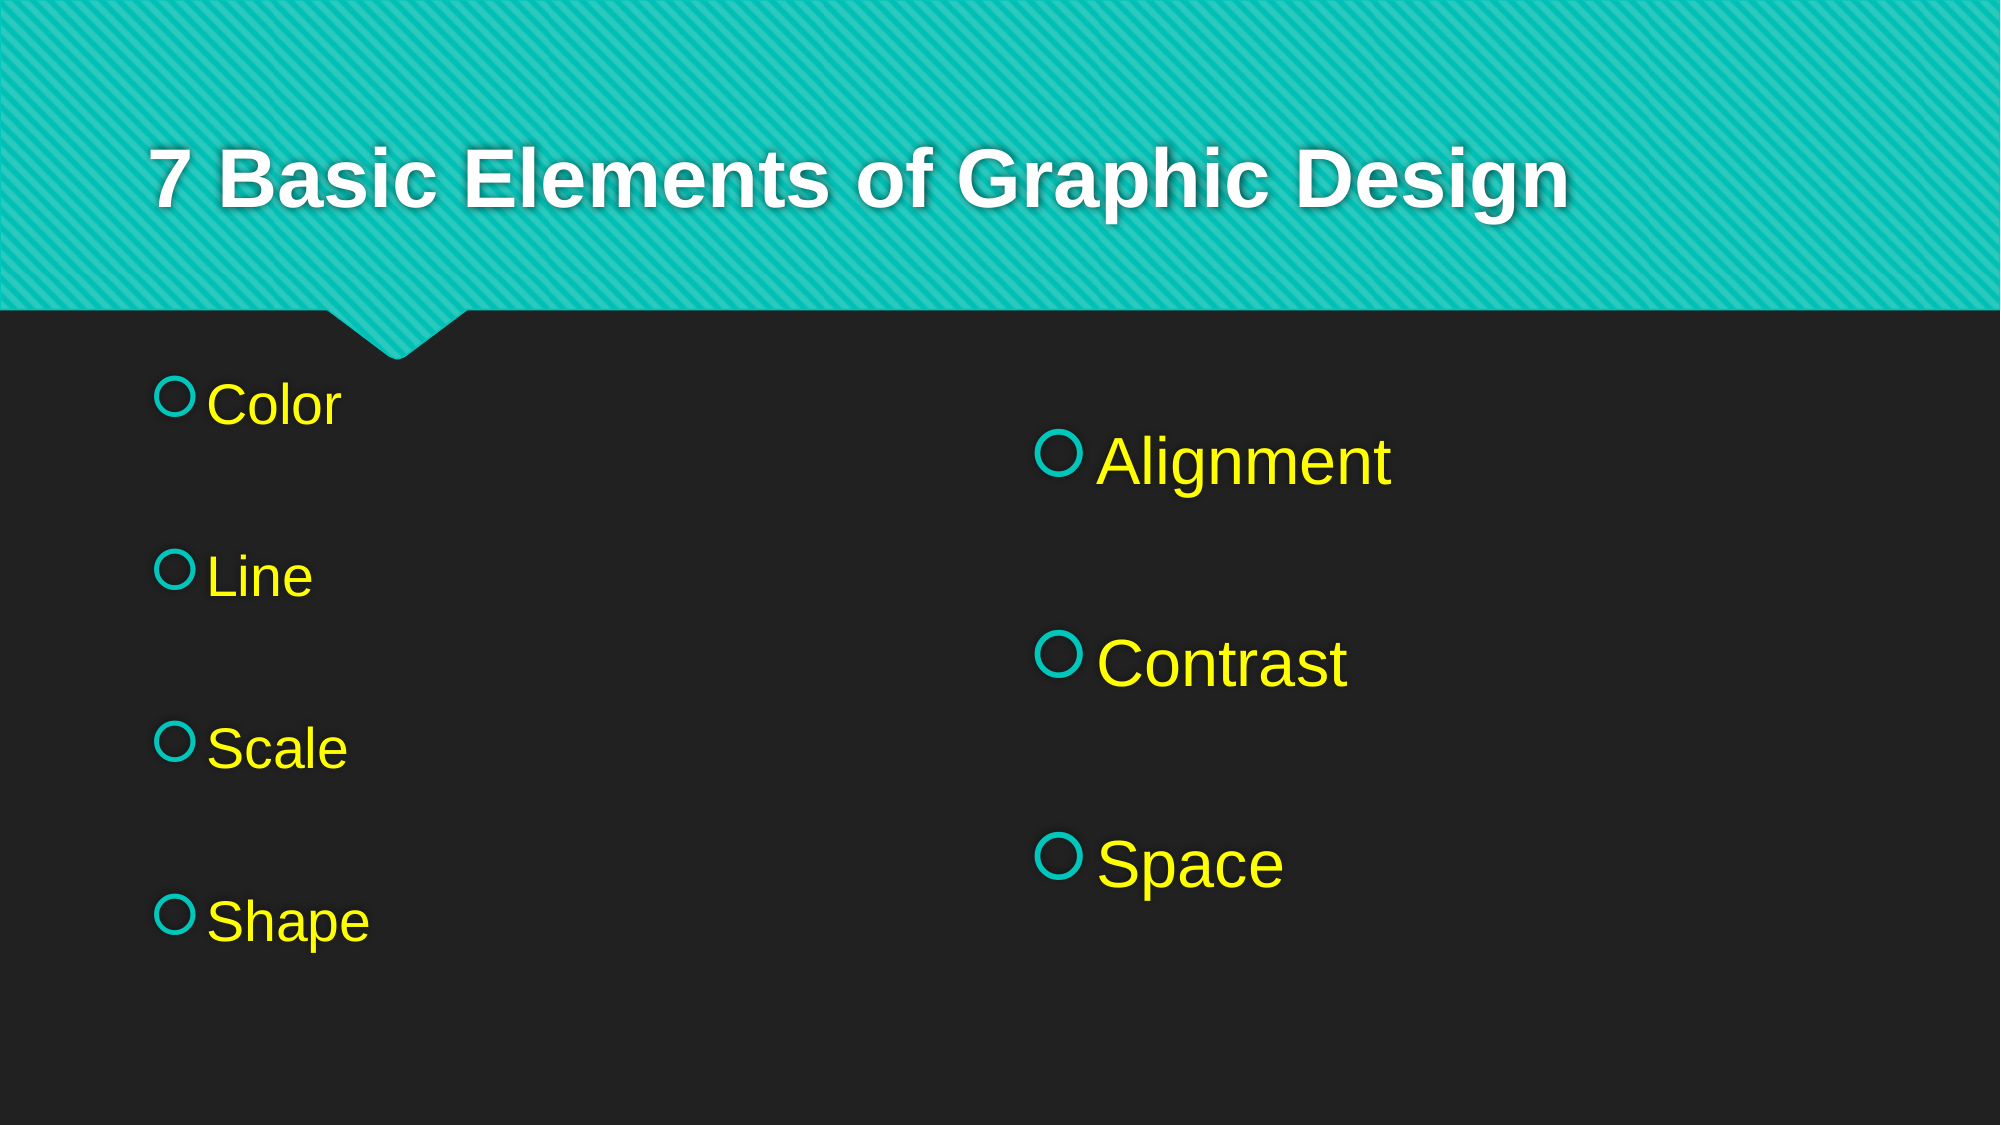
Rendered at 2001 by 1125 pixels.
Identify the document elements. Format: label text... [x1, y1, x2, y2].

list Color Line Scale Shape [134, 364, 985, 962]
list Alignment Contrast Space [1014, 364, 1868, 962]
title 7 Basic Elements of Graphic Design [132, 73, 1868, 233]
